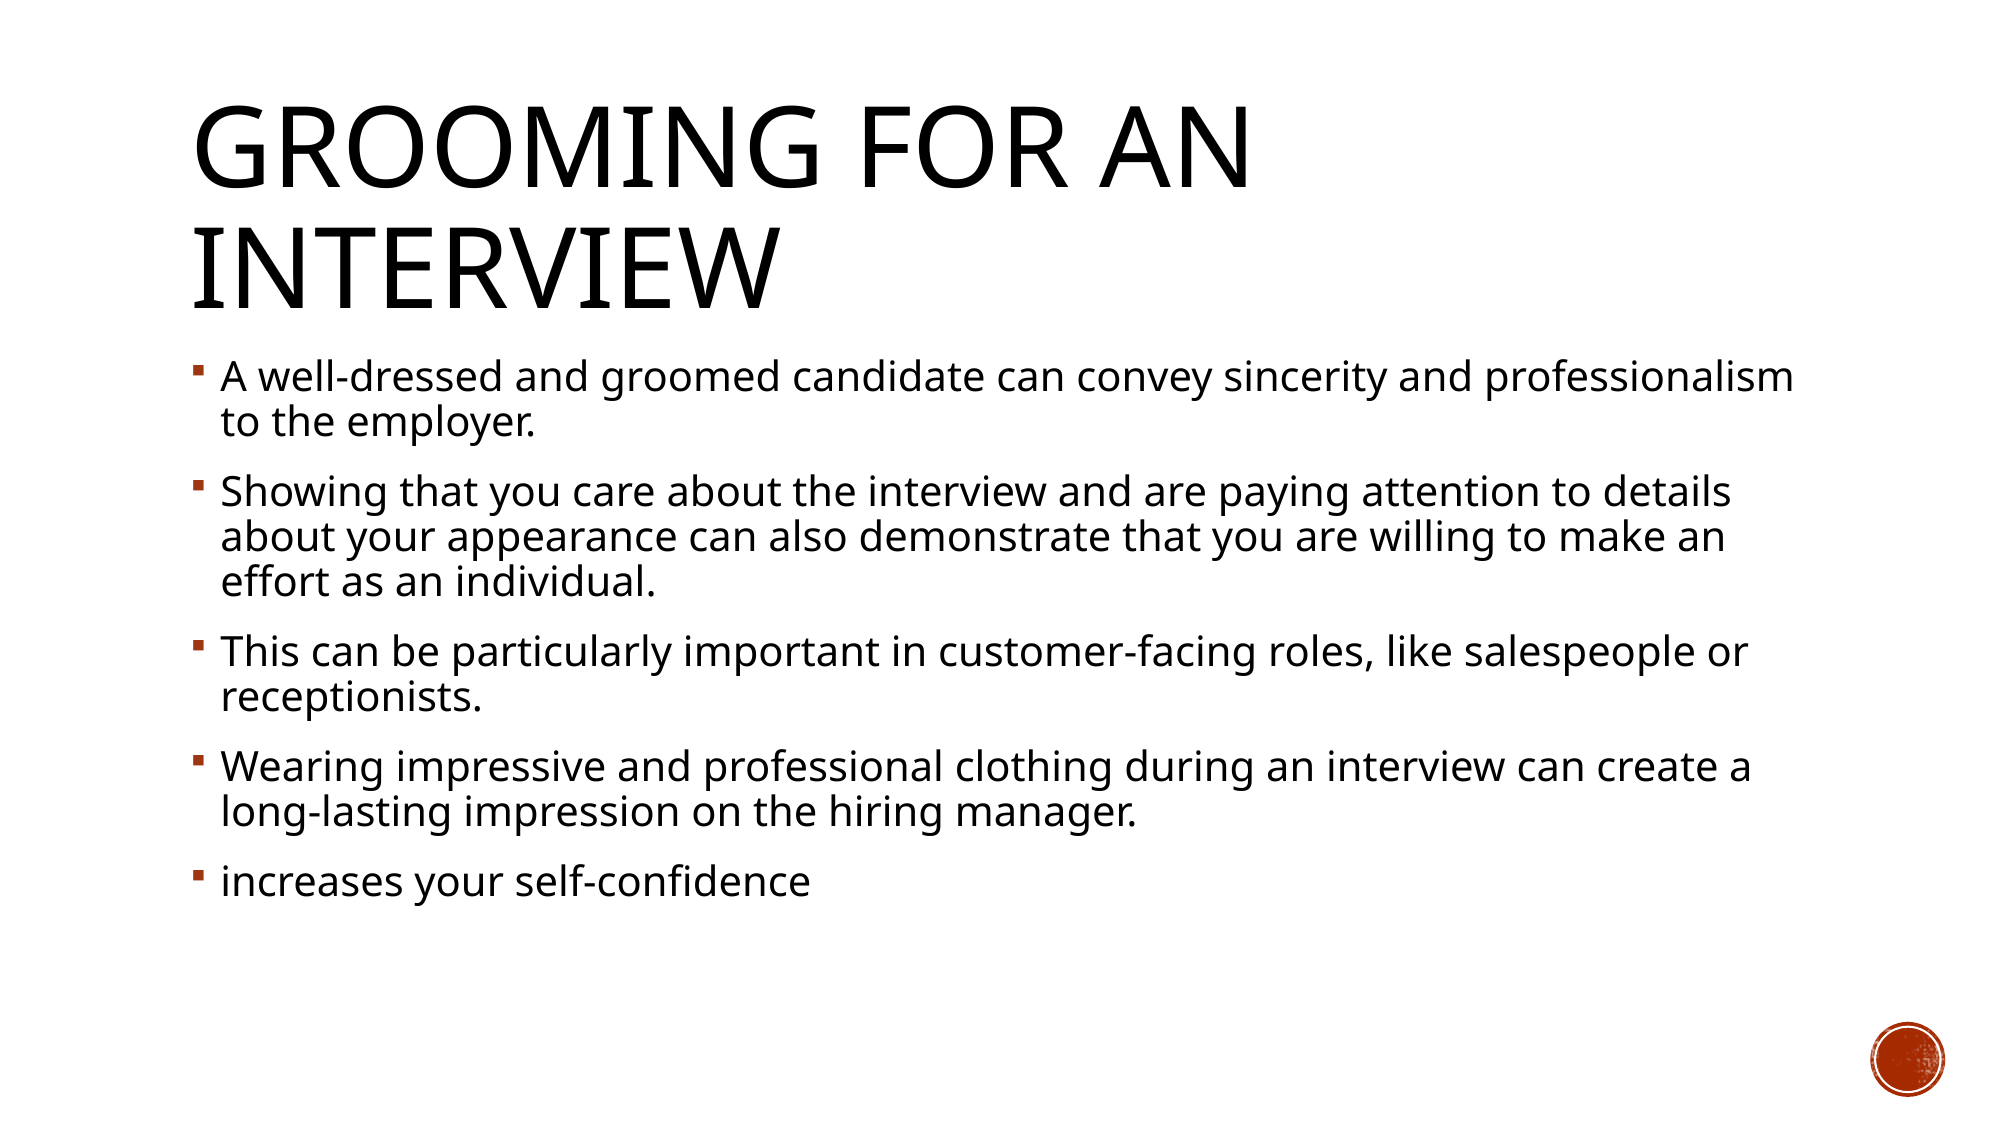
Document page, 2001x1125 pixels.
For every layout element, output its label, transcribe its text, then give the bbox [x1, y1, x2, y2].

list A well-dressed and groomed candidate can convey sincerity and professionalism to the employer. Showing that you care about the interview and are paying attention to details about your appearance can also demonstrate that you are willing to make an effort as an individual. This can be particularly important in customer-facing roles, like salespeople or receptionists. Wearing impressive and professional clothing during an interview can create a long-lasting impression on the hiring manager. increases your self-confidence [175, 348, 1826, 1013]
title Grooming for an interview [175, 79, 1826, 344]
